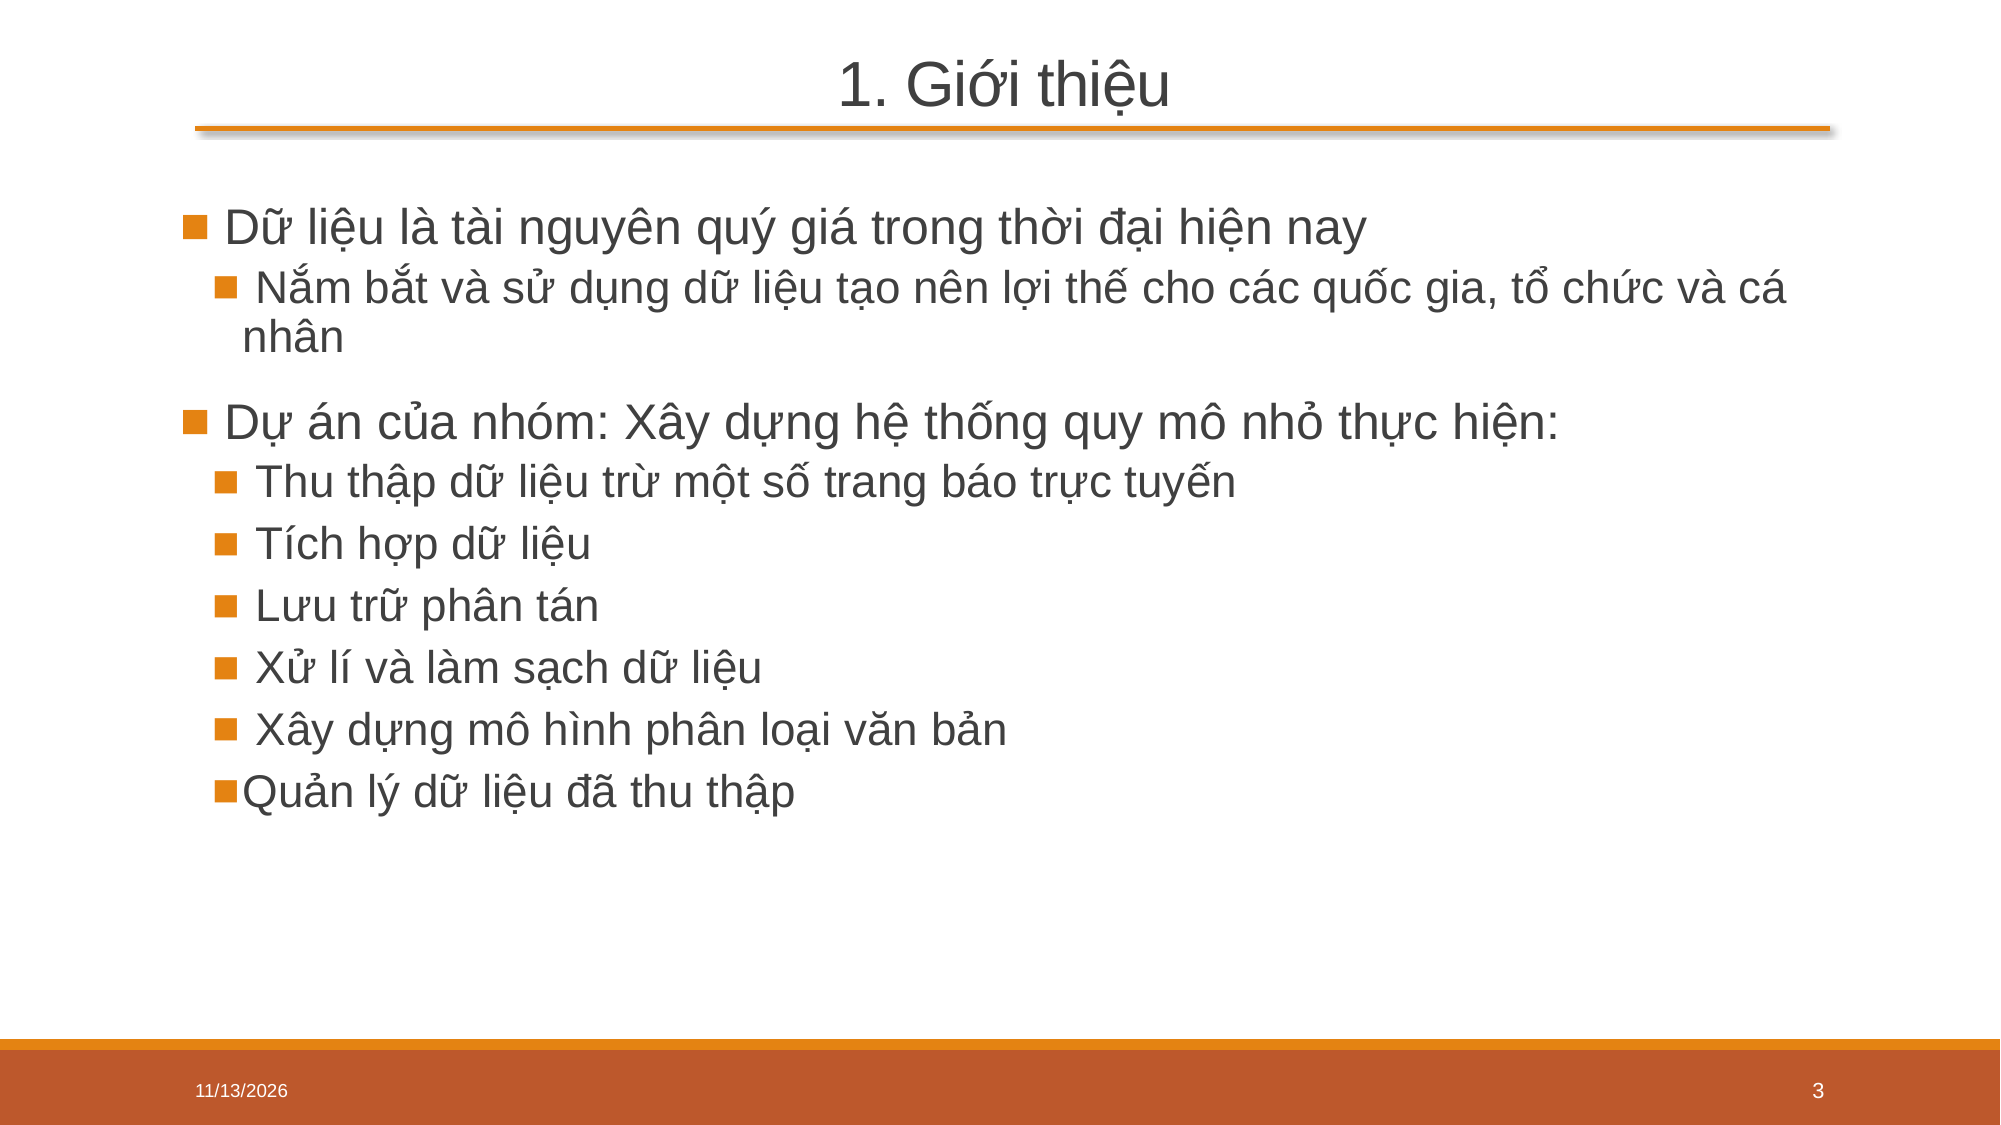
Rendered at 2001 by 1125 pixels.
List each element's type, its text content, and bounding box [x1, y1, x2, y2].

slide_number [180, 1059, 586, 1120]
title 1. Giới thiệu [180, 47, 1830, 128]
slide_number 3 [1624, 1059, 1840, 1120]
list Dữ liệu là tài nguyên quý giá trong thời đại hiện nay Nắm bắt và sử dụng dữ liệu tạo nên lợi thế cho các quốc gia, tổ chức và cá nhân Dự án của nhóm: Xây dựng hệ thống quy mô nhỏ thực hiện: Thu thập dữ liệu trừ một số trang báo trực tuyến Tích hợp dữ liệu Lưu trữ phân tán Xử lí và làm sạch dữ liệu Xây dựng mô hình phân loại văn bản Quản lý dữ liệu đã thu thập [180, 193, 1830, 963]
